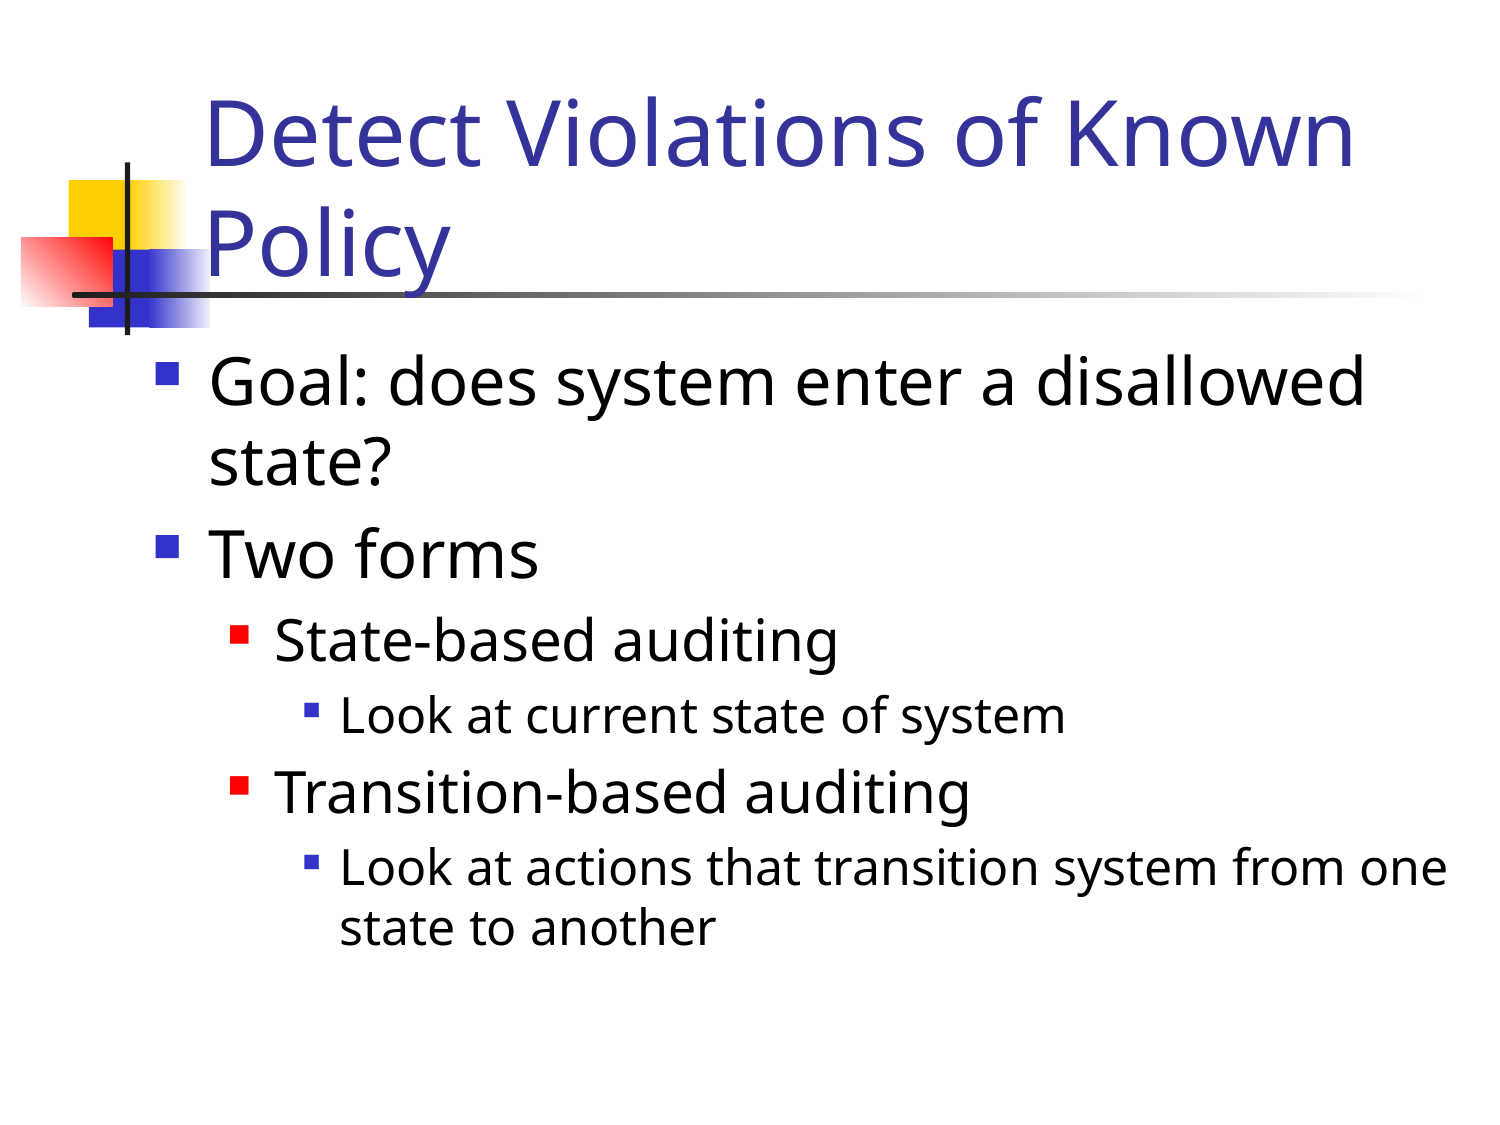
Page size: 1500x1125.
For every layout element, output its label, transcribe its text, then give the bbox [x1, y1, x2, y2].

title Detect Violations of Known Policy [187, 62, 1467, 303]
list Goal: does system enter a disallowed state? Two forms State-based auditing Look at current state of system Transition-based auditing Look at actions that transition system from one state to another [137, 330, 1470, 1013]
